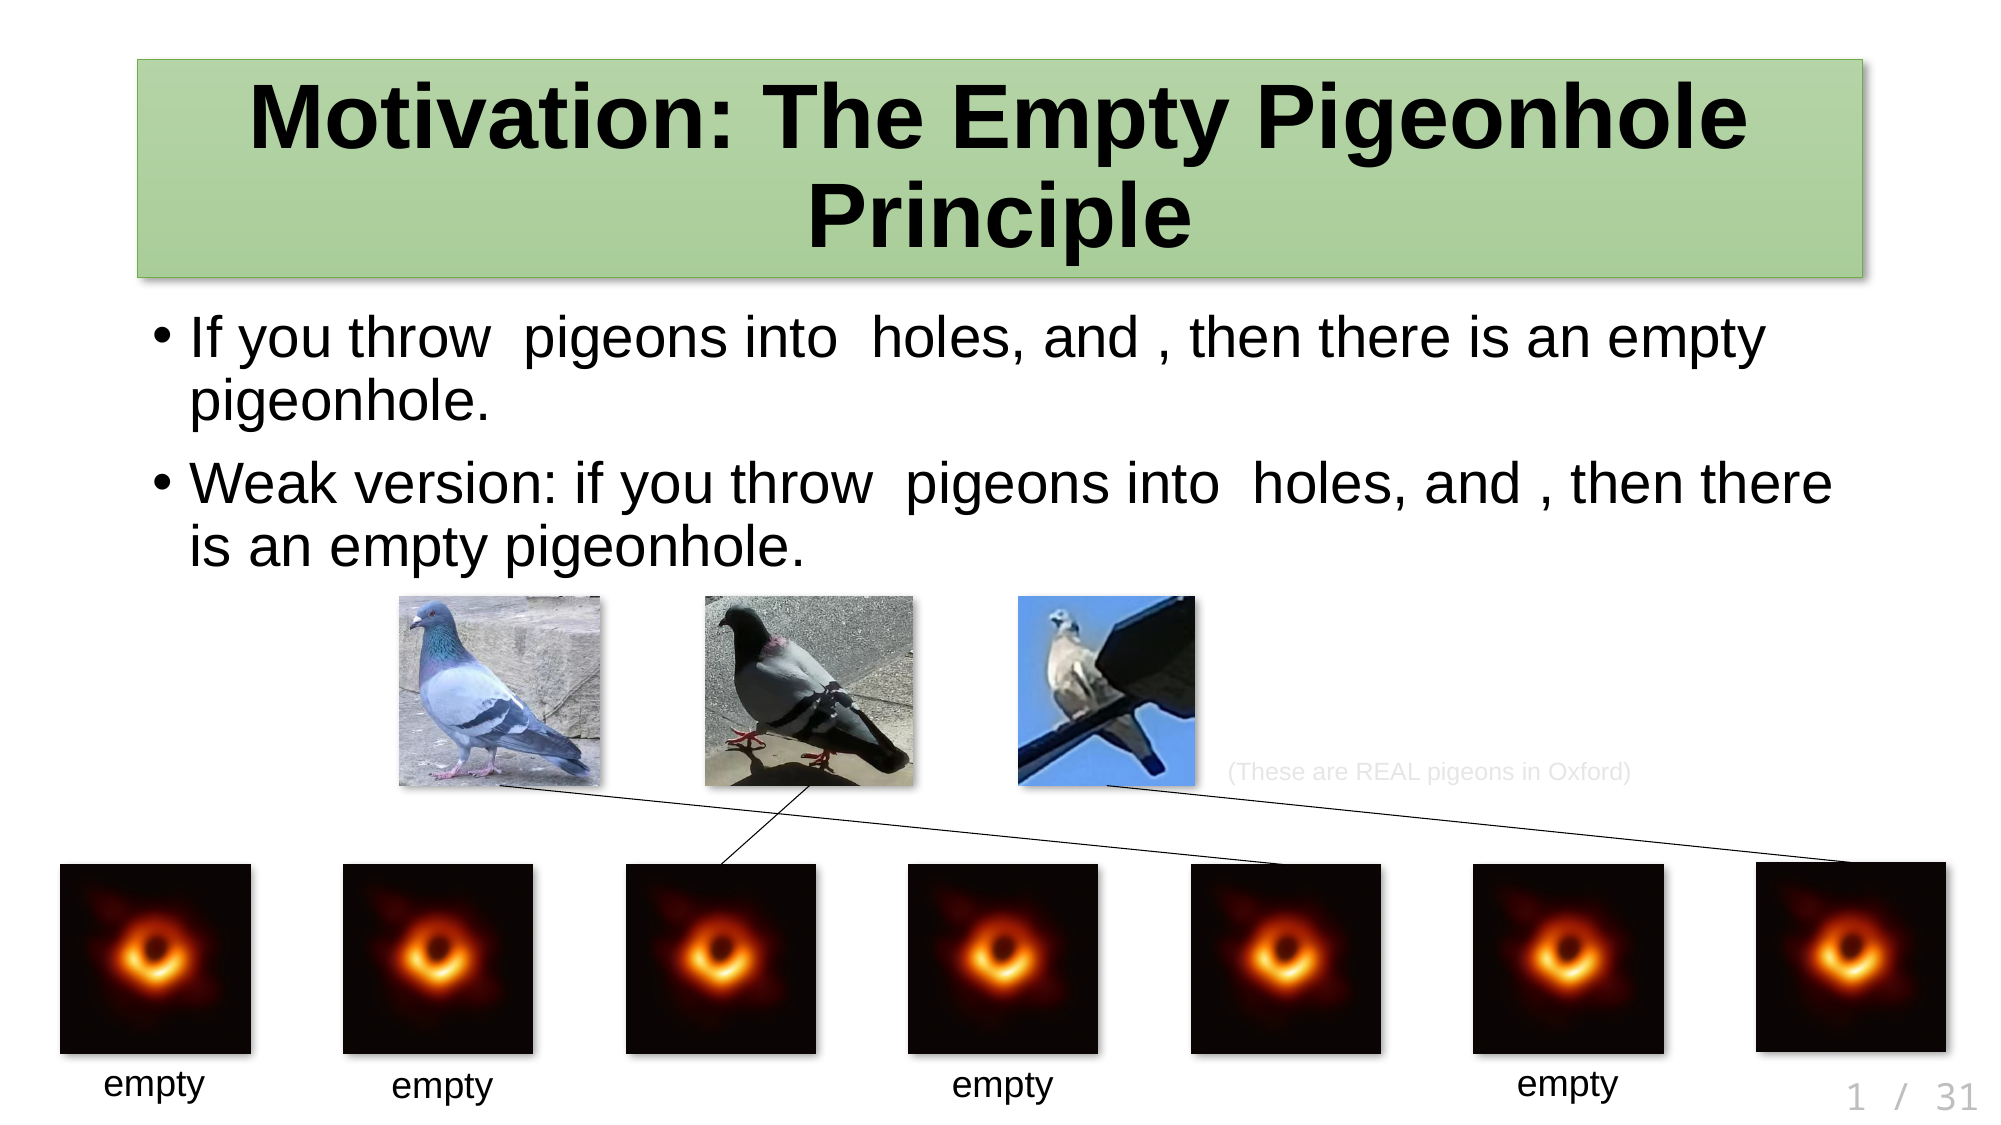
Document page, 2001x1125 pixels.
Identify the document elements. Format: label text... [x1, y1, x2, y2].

picture [1191, 864, 1381, 1054]
text_box empty [376, 1054, 510, 1114]
text_box empty [937, 1054, 1071, 1112]
text_box empty [88, 1054, 222, 1112]
picture [1473, 864, 1664, 1054]
text_box empty [1502, 1054, 1636, 1112]
picture [705, 596, 914, 785]
picture [1756, 862, 1946, 1052]
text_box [499, 785, 720, 865]
title Motivation: The Empty Pigeonhole Principle [137, 59, 1863, 278]
picture [60, 864, 251, 1054]
picture [399, 596, 600, 786]
text_box (These are REAL pigeons in Oxford) [1212, 748, 1674, 785]
picture [908, 865, 1098, 1054]
picture [626, 865, 816, 1054]
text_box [720, 785, 810, 865]
picture [343, 864, 533, 1054]
picture [1018, 596, 1195, 785]
text_box 1 / 31 [1807, 1065, 2000, 1125]
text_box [1106, 785, 1852, 863]
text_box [810, 785, 1286, 865]
